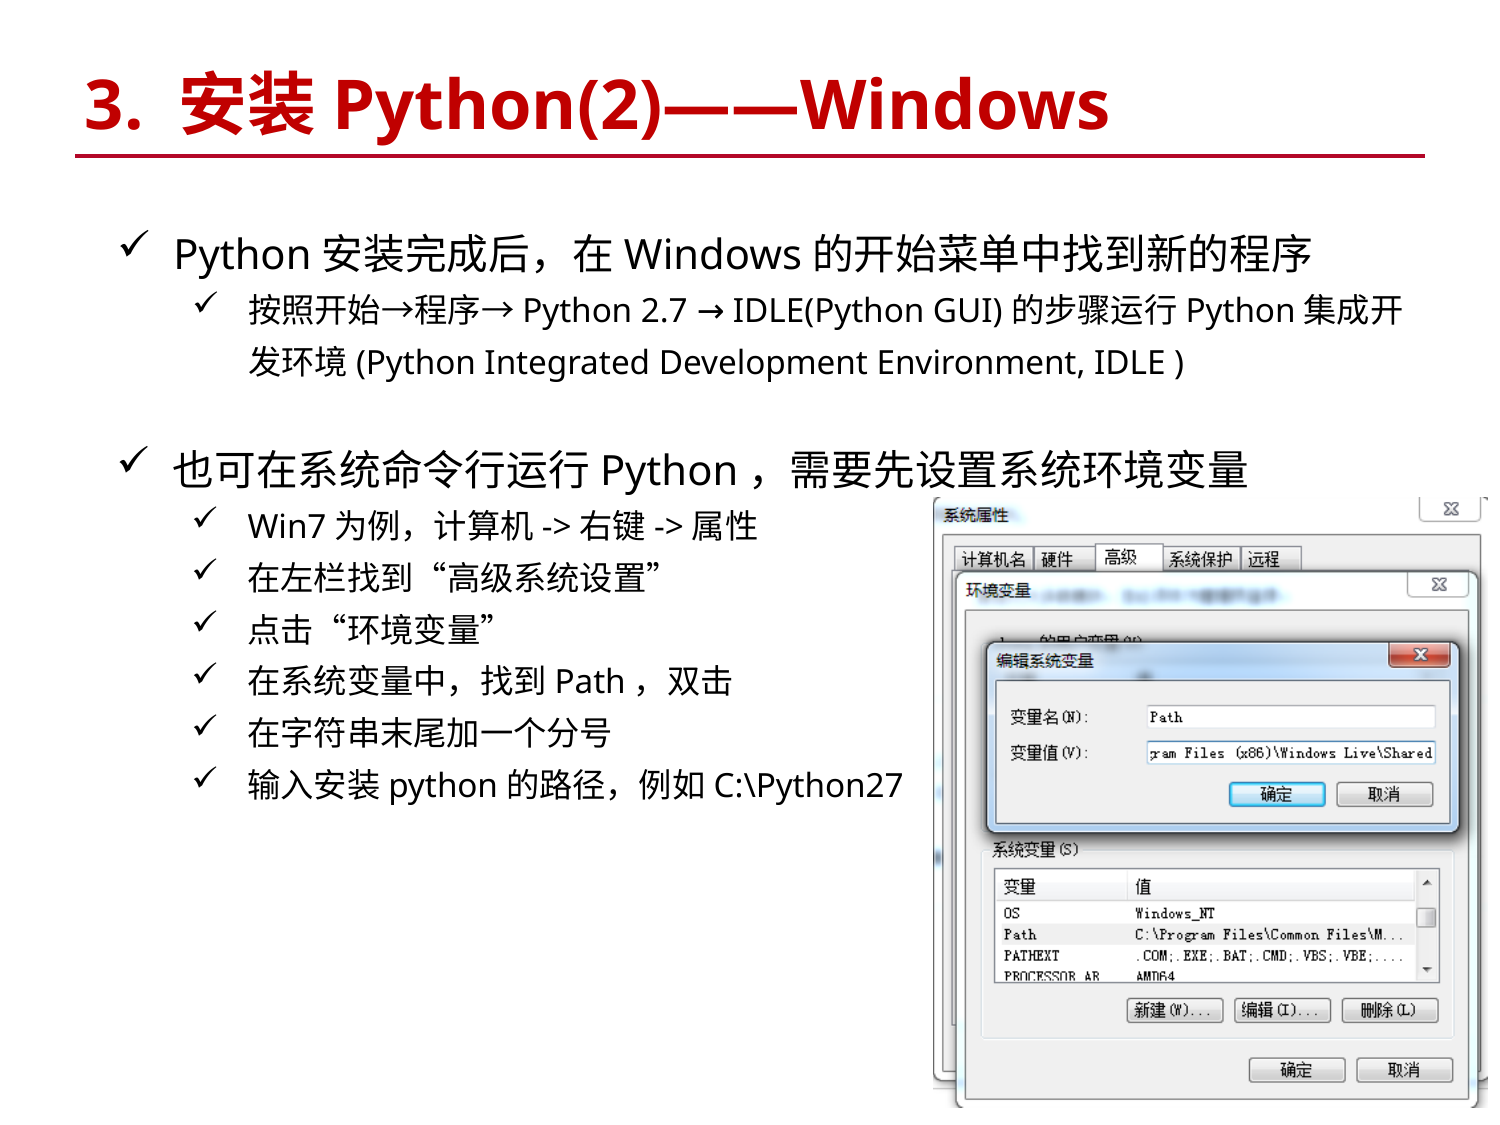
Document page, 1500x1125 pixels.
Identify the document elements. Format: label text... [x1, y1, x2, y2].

text_box 3. 安装Python(2)——Windows [70, 53, 1426, 151]
text_box Python安装完成后，在Windows的开始菜单中找到新的程序 按照开始→程序→Python 2.7 → IDLE(Python GUI)的步骤运行Python集成开发环境(Python Integrated Development Environment, IDLE ) [102, 205, 1425, 389]
picture [933, 497, 1488, 1108]
text_box 也可在系统命令行运行Python，需要先设置系统环境变量 Win7为例，计算机->右键->属性 在左栏找到“高级系统设置” 点击“环境变量” 在系统变量中，找到Path，双击 在字符串末尾加一个分号 输入安装python的路径，例如C:\Python27 [101, 420, 1424, 812]
